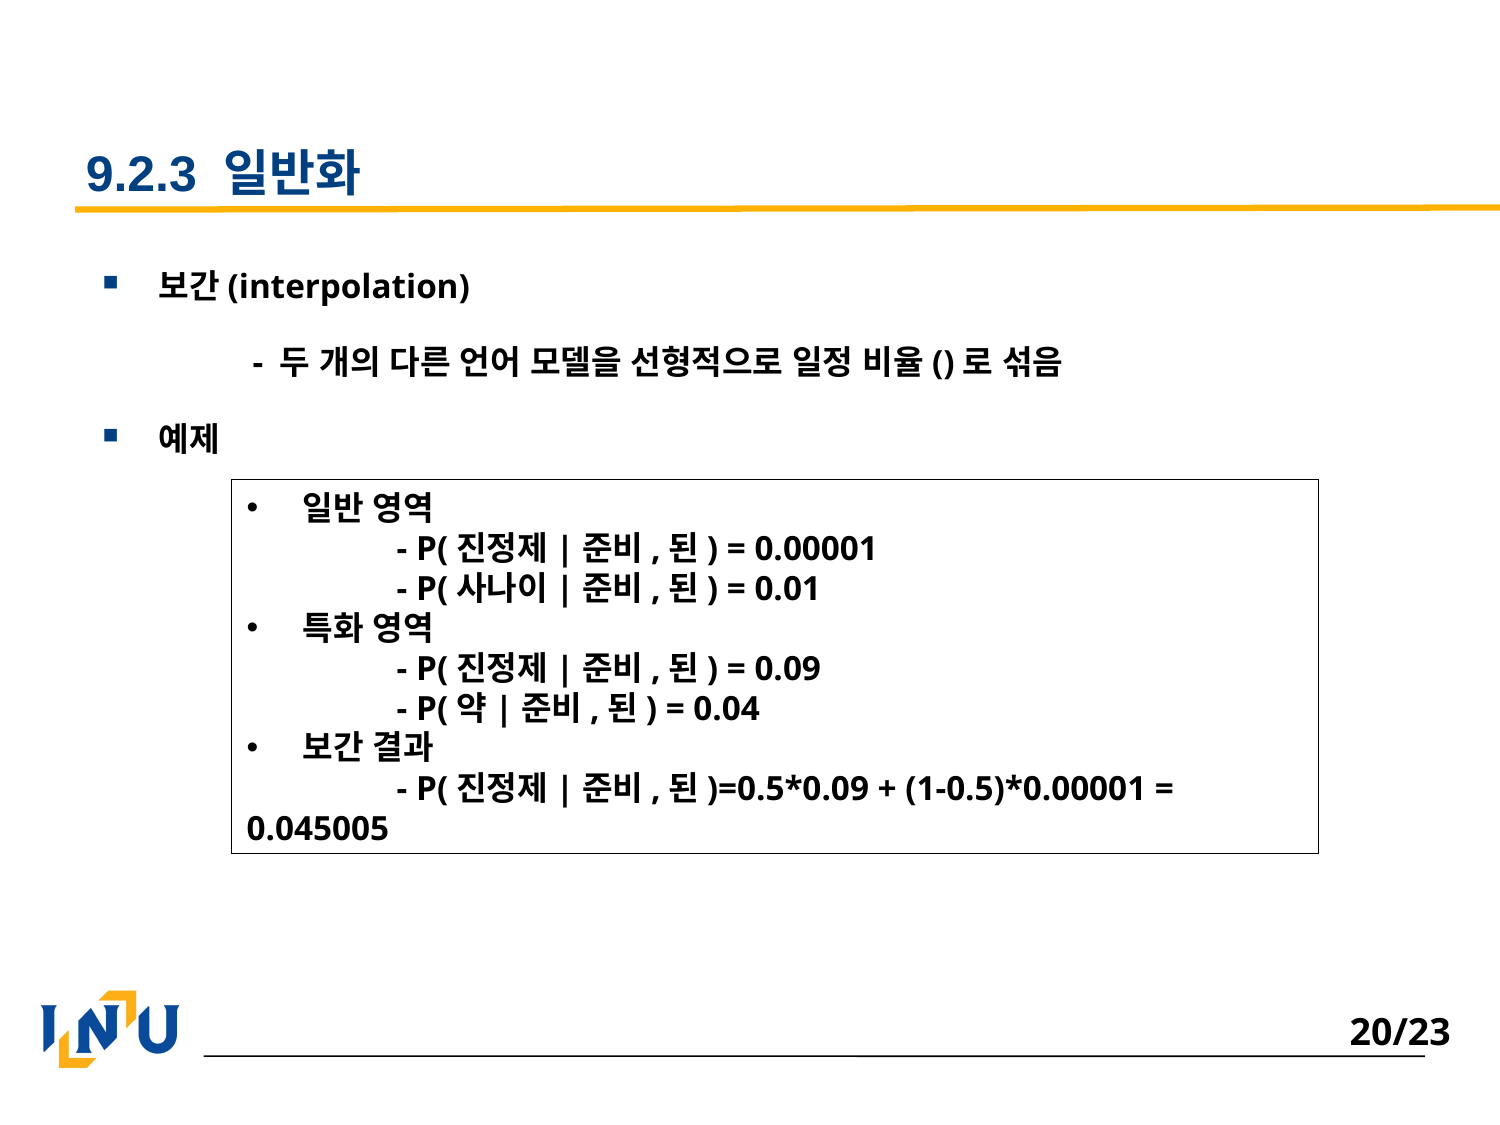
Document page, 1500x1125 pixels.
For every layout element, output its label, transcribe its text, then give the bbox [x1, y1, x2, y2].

picture [24, 966, 188, 1090]
text_box 일반 영역 - P(진정제|준비,된) = 0.00001 - P(사나이|준비,된) = 0.01 특화 영역 - P(진정제|준비,된) = 0.09 - P(약|준비,된) = 0.04 보간 결과 - P(진정제|준비,된)=0.5*0.09 + (1-0.5)*0.00001 = 0.045005 [231, 479, 1319, 854]
title 9.2.3 일반화 [70, 119, 1317, 210]
